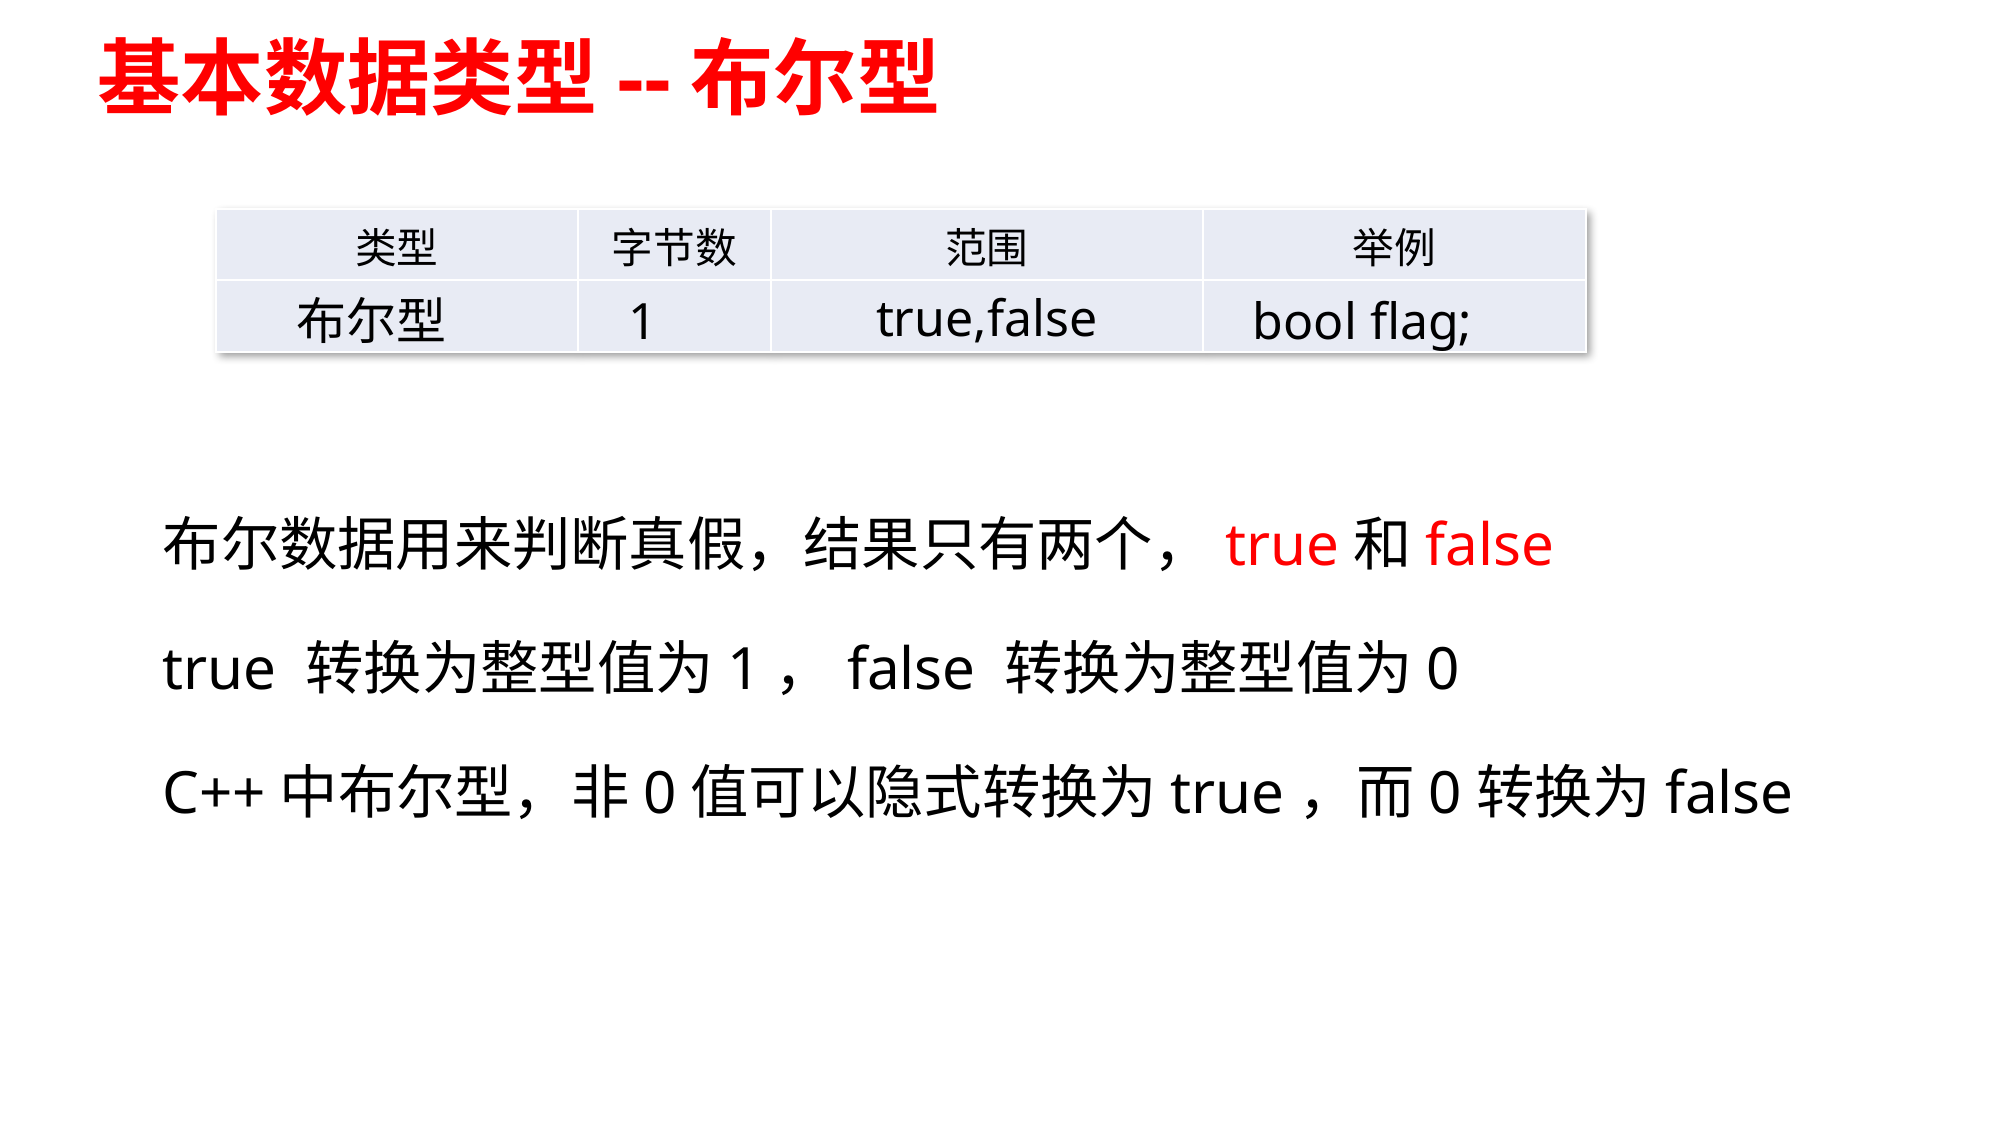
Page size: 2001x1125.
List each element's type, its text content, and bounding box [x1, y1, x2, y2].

text_box [20, 97, 1938, 1091]
table_cell true,false [772, 281, 1202, 351]
table_header 类型 [217, 210, 577, 279]
text_box true 转换为整型值为1，false 转换为整型值为0 [148, 623, 2000, 709]
text_box 布尔数据用来判断真假，结果只有两个，true和false [148, 499, 2000, 585]
table_header 举例 [1204, 210, 1585, 279]
table_header 范围 [772, 210, 1202, 279]
table_header 字节数 [579, 210, 770, 279]
text_box C++中布尔型，非0值可以隐式转换为true，而0转换为false [148, 747, 1829, 833]
text_box 基本数据类型--布尔型 [83, 18, 1790, 97]
table_cell bool flag; [1204, 281, 1585, 351]
table_cell 布尔型 [217, 281, 577, 351]
table_cell 1 [579, 281, 770, 351]
